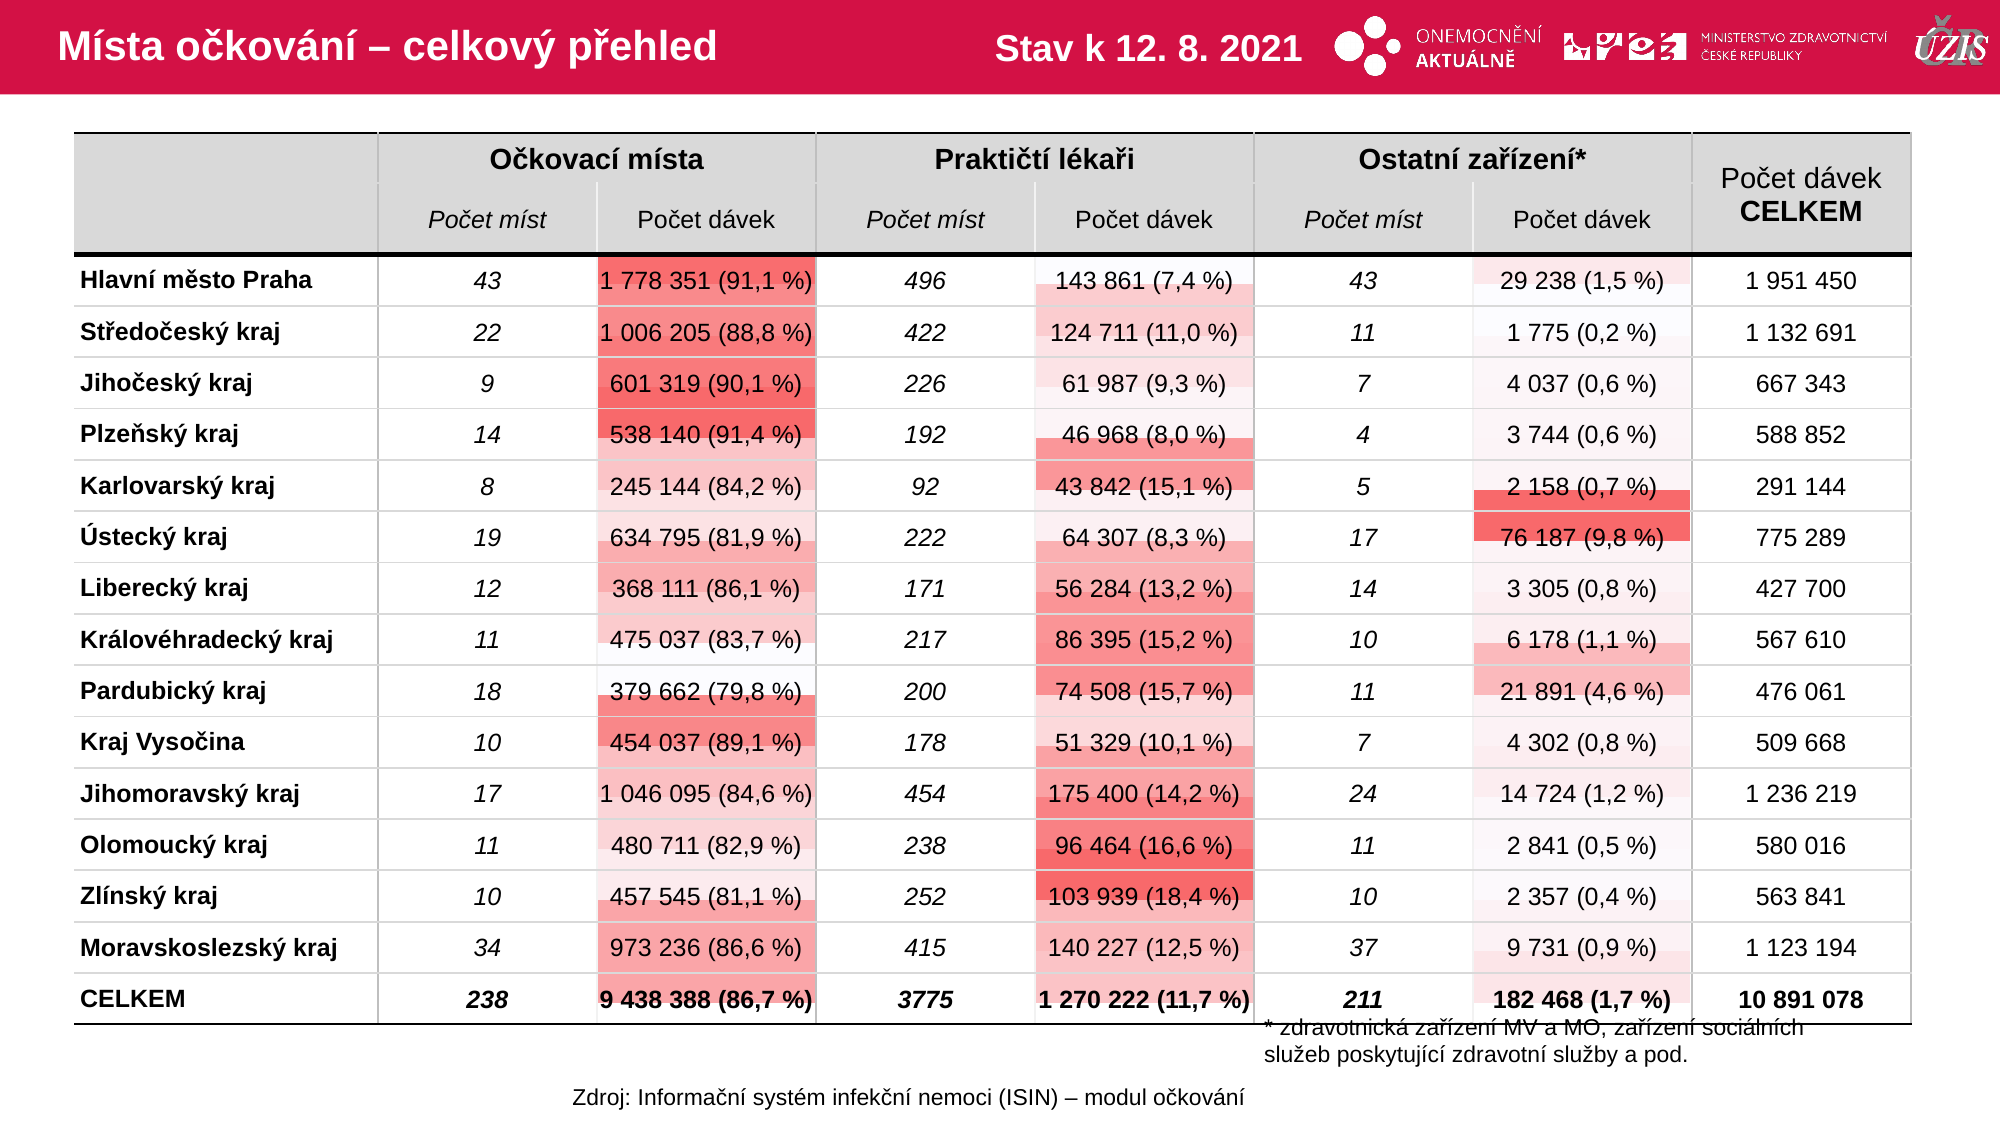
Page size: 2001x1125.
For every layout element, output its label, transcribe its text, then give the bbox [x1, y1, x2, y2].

table_cell 8 [379, 461, 596, 510]
table_cell 245 144 (84,2 %) [598, 461, 815, 510]
table_cell 171 [817, 563, 1034, 613]
table_header Počet dávek CELKEM [1693, 134, 1910, 252]
table_cell 76 187 (9,8 %) [1474, 512, 1691, 562]
table_cell Počet míst [817, 184, 1034, 252]
table_header [74, 134, 377, 252]
table_cell 64 307 (8,3 %) [1036, 512, 1253, 562]
table_cell 143 861 (7,4 %) [1036, 257, 1253, 305]
table_cell 4 037 (0,6 %) [1474, 358, 1691, 408]
table_cell Kraj Vysočina [74, 717, 377, 767]
table_cell 10 [379, 871, 596, 921]
table_cell 1 775 (0,2 %) [1474, 307, 1691, 356]
table_header Očkovací místa [379, 134, 815, 182]
table_cell Středočeský kraj [74, 307, 377, 356]
table_cell 422 [817, 307, 1034, 356]
table_cell 454 [817, 769, 1034, 818]
table_cell 457 545 (81,1 %) [598, 871, 815, 921]
table_cell 1 123 194 [1693, 923, 1910, 972]
table_cell Počet míst [379, 184, 596, 252]
table_cell 4 [1255, 409, 1472, 459]
table_cell 14 [1255, 563, 1472, 613]
table_cell 10 [379, 717, 596, 767]
table_cell 46 968 (8,0 %) [1036, 409, 1253, 459]
table_cell 43 [1255, 257, 1472, 305]
text_box Stav k 12. 8. 2021 [966, 16, 1331, 77]
table_cell 17 [1255, 512, 1472, 562]
table_cell 178 [817, 717, 1034, 767]
table_cell 238 [817, 820, 1034, 869]
table_cell 182 468 (1,7 %) [1474, 974, 1691, 1004]
table_cell 34 [379, 923, 596, 972]
table_cell 51 329 (10,1 %) [1036, 717, 1253, 767]
table_cell 6 178 (1,1 %) [1474, 615, 1691, 664]
table_cell Hlavní město Praha [74, 257, 377, 305]
table_cell 1 951 450 [1693, 257, 1910, 305]
table_cell 10 891 078 [1693, 974, 1910, 1023]
table_cell 10 [1255, 871, 1472, 921]
table_cell 509 668 [1693, 717, 1910, 767]
table_cell 14 724 (1,2 %) [1474, 769, 1691, 818]
table_cell Plzeňský kraj [74, 409, 377, 459]
table_cell 775 289 [1693, 512, 1910, 562]
table_cell 379 662 (79,8 %) [598, 666, 815, 716]
table_cell 9 438 388 (86,7 %) [598, 974, 815, 1023]
table_cell 1 046 095 (84,6 %) [598, 769, 815, 818]
table_cell 9 [379, 358, 596, 408]
table_cell 7 [1255, 717, 1472, 767]
table_cell 37 [1255, 923, 1472, 972]
table_cell 222 [817, 512, 1034, 562]
table_cell 1 006 205 (88,8 %) [598, 307, 815, 356]
table_cell 21 891 (4,6 %) [1474, 666, 1691, 716]
title Místa očkování – celkový přehled [42, 0, 1262, 95]
table_cell 563 841 [1693, 871, 1910, 921]
table_cell 11 [1255, 820, 1472, 869]
table_cell 92 [817, 461, 1034, 510]
table_cell 580 016 [1693, 820, 1910, 869]
table_cell 124 711 (11,0 %) [1036, 307, 1253, 356]
table_cell 226 [817, 358, 1034, 408]
table_cell 2 357 (0,4 %) [1474, 871, 1691, 921]
table_cell 74 508 (15,7 %) [1036, 666, 1253, 716]
table_cell 200 [817, 666, 1034, 716]
table_cell 601 319 (90,1 %) [598, 358, 815, 408]
table_cell 496 [817, 257, 1034, 305]
text_box * zdravotnická zařízení MV a MO, zařízení sociálních služeb poskytující zdravotní služby a pod. [1249, 1004, 1866, 1075]
table_cell 217 [817, 615, 1034, 664]
picture [1334, 16, 1542, 76]
table_cell 12 [379, 563, 596, 613]
picture [1915, 15, 1989, 66]
table_cell Počet míst [1255, 184, 1472, 252]
table_cell 3775 [817, 974, 1034, 1023]
table_cell 96 464 (16,6 %) [1036, 820, 1253, 869]
table_cell 11 [1255, 666, 1472, 716]
table_cell Moravskoslezský kraj [74, 923, 377, 972]
table_cell 103 939 (18,4 %) [1036, 871, 1253, 921]
table_header Praktičtí lékaři [817, 134, 1253, 182]
table_cell 192 [817, 409, 1034, 459]
table_cell Jihomoravský kraj [74, 769, 377, 818]
table_cell 9 731 (0,9 %) [1474, 923, 1691, 972]
table_cell 427 700 [1693, 563, 1910, 613]
text_box Zdroj: Informační systém infekční nemoci (ISIN) – modul očkování [557, 1075, 1261, 1118]
table_cell 4 302 (0,8 %) [1474, 717, 1691, 767]
table_cell 17 [379, 769, 596, 818]
table_cell 252 [817, 871, 1034, 921]
table_cell Počet dávek [1474, 184, 1691, 252]
table_cell Karlovarský kraj [74, 461, 377, 510]
table_cell Královéhradecký kraj [74, 615, 377, 664]
table_cell 454 037 (89,1 %) [598, 717, 815, 767]
table_cell 538 140 (91,4 %) [598, 409, 815, 459]
table_cell 480 711 (82,9 %) [598, 820, 815, 869]
table_cell 56 284 (13,2 %) [1036, 563, 1253, 613]
table_cell Zlínský kraj [74, 871, 377, 921]
table_cell 43 842 (15,1 %) [1036, 461, 1253, 510]
table_cell 18 [379, 666, 596, 716]
table_cell 5 [1255, 461, 1472, 510]
table_cell 973 236 (86,6 %) [598, 923, 815, 972]
table_cell 238 [379, 974, 596, 1023]
table_cell 24 [1255, 769, 1472, 818]
table_cell CELKEM [74, 974, 377, 1023]
table_cell 11 [1255, 307, 1472, 356]
table_cell 1 236 219 [1693, 769, 1910, 818]
table_cell 3 305 (0,8 %) [1474, 563, 1691, 613]
table_cell 11 [379, 615, 596, 664]
table_cell 634 795 (81,9 %) [598, 512, 815, 562]
table_cell Jihočeský kraj [74, 358, 377, 408]
table_cell 86 395 (15,2 %) [1036, 615, 1253, 664]
table_cell 211 [1255, 974, 1472, 1004]
table_cell 291 144 [1693, 461, 1910, 510]
table_cell 11 [379, 820, 596, 869]
table_cell 567 610 [1693, 615, 1910, 664]
table_cell Ústecký kraj [74, 512, 377, 562]
table_cell 476 061 [1693, 666, 1910, 716]
table_cell 588 852 [1693, 409, 1910, 459]
table_cell 3 744 (0,6 %) [1474, 409, 1691, 459]
table_cell 140 227 (12,5 %) [1036, 923, 1253, 972]
table_cell 2 158 (0,7 %) [1474, 461, 1691, 510]
table_header Ostatní zařízení* [1255, 134, 1691, 182]
table_cell Olomoucký kraj [74, 820, 377, 869]
table_cell 19 [379, 512, 596, 562]
table_cell 14 [379, 409, 596, 459]
table_cell Liberecký kraj [74, 563, 377, 613]
table_cell 415 [817, 923, 1034, 972]
table_cell 29 238 (1,5 %) [1474, 257, 1691, 305]
table_cell 1 132 691 [1693, 307, 1910, 356]
table_cell 1 270 222 (11,7 %) [1036, 974, 1253, 1023]
table_cell 22 [379, 307, 596, 356]
table_cell 368 111 (86,1 %) [598, 563, 815, 613]
table_cell Pardubický kraj [74, 666, 377, 716]
table_cell 61 987 (9,3 %) [1036, 358, 1253, 408]
table_cell 2 841 (0,5 %) [1474, 820, 1691, 869]
table_cell 10 [1255, 615, 1472, 664]
table_cell Počet dávek [1036, 184, 1253, 252]
table_cell 175 400 (14,2 %) [1036, 769, 1253, 818]
table_cell 667 343 [1693, 358, 1910, 408]
table_cell 7 [1255, 358, 1472, 408]
table_cell 43 [379, 257, 596, 305]
table_cell Počet dávek [598, 184, 815, 252]
picture [1563, 31, 1888, 60]
table_cell 475 037 (83,7 %) [598, 615, 815, 664]
table_cell 1 778 351 (91,1 %) [598, 257, 815, 305]
